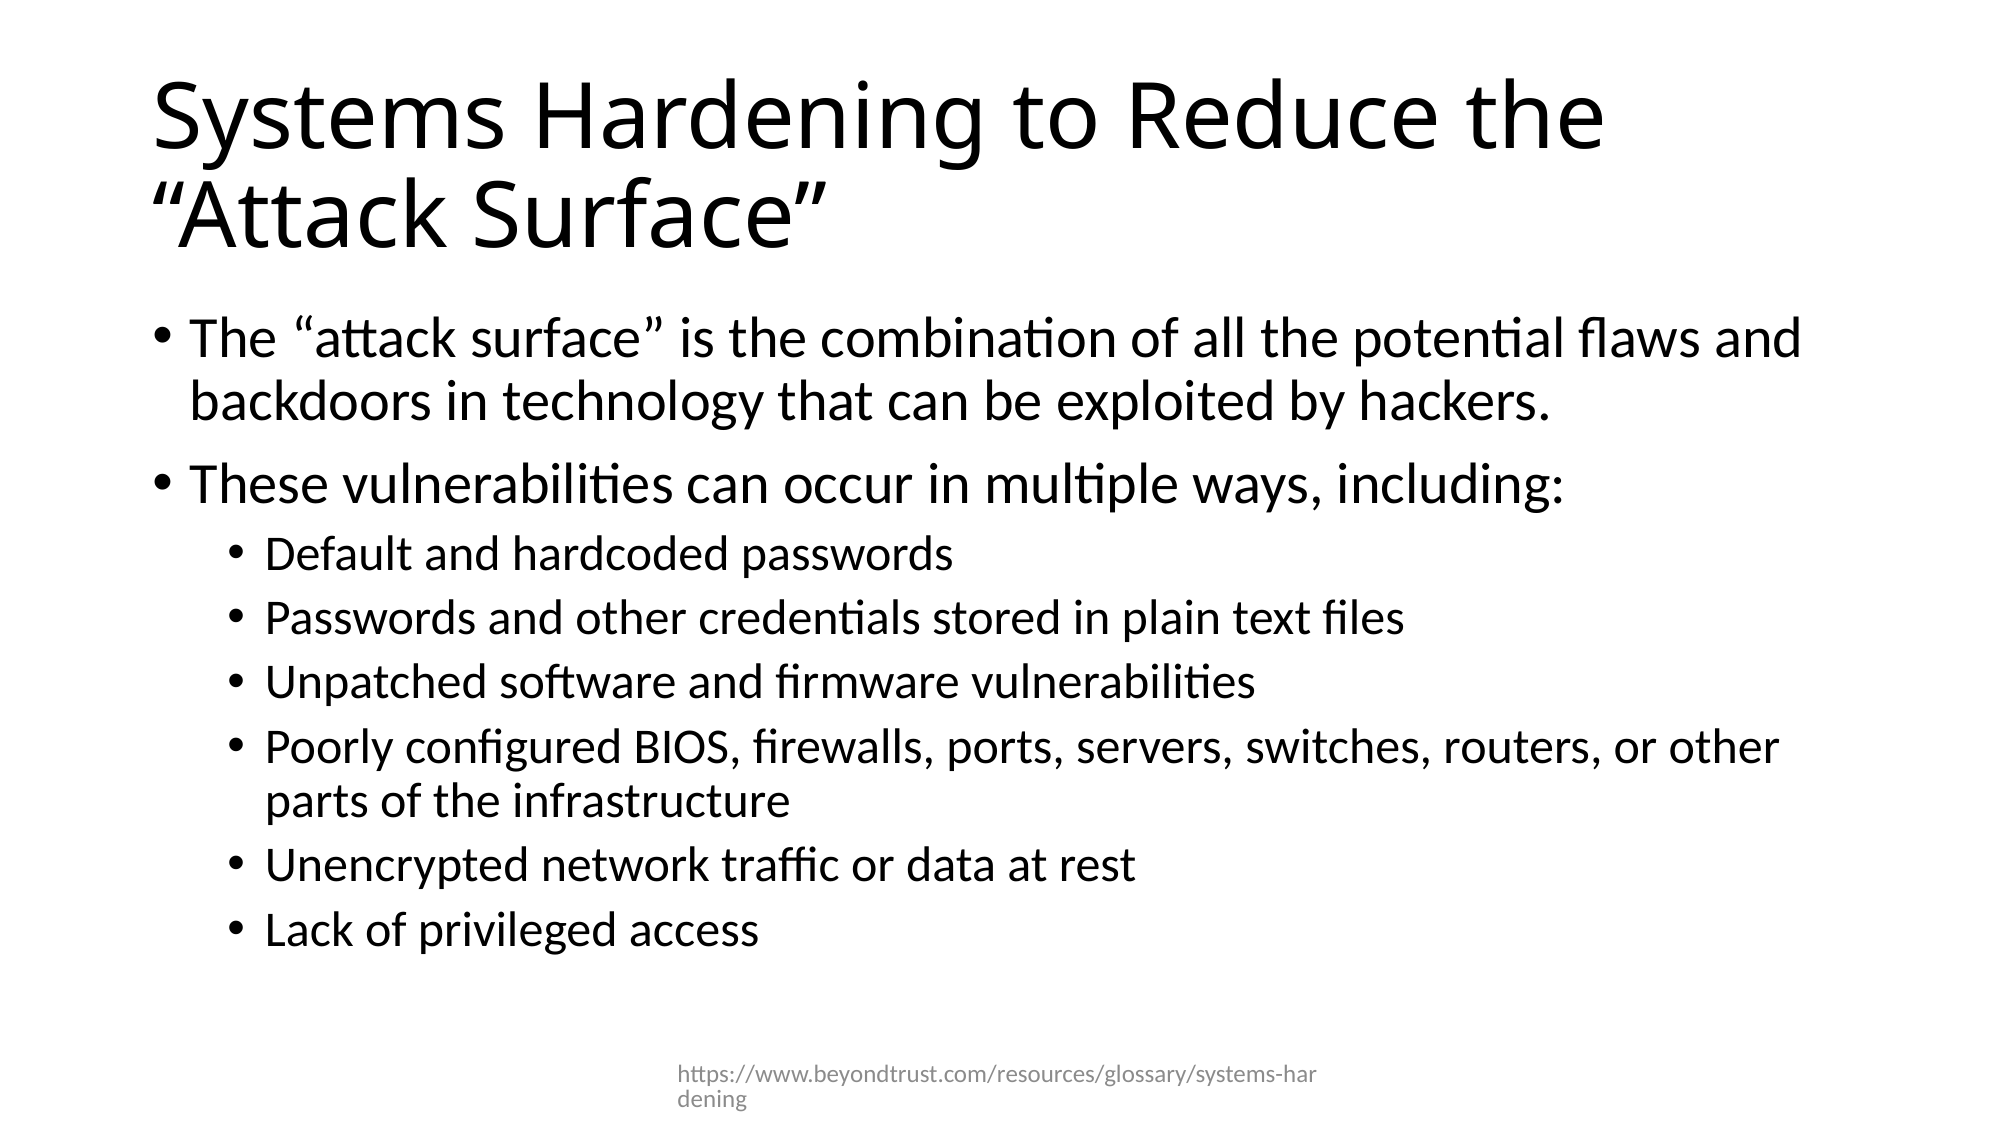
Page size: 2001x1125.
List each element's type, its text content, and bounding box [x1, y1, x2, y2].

footer https://www.beyondtrust.com/resources/glossary/systems-hardening [662, 1042, 1338, 1103]
title Systems Hardening to Reduce the “Attack Surface” [137, 59, 1863, 278]
list The “attack surface” is the combination of all the potential flaws and backdoors in technology that can be exploited by hackers. These vulnerabilities can occur in multiple ways, including: Default and hardcoded passwords Passwords and other credentials stored in plain text files Unpatched software and firmware vulnerabilities Poorly configured BIOS, firewalls, ports, servers, switches, routers, or other parts of the infrastructure Unencrypted network traffic or data at rest Lack of privileged access [137, 299, 1863, 1014]
